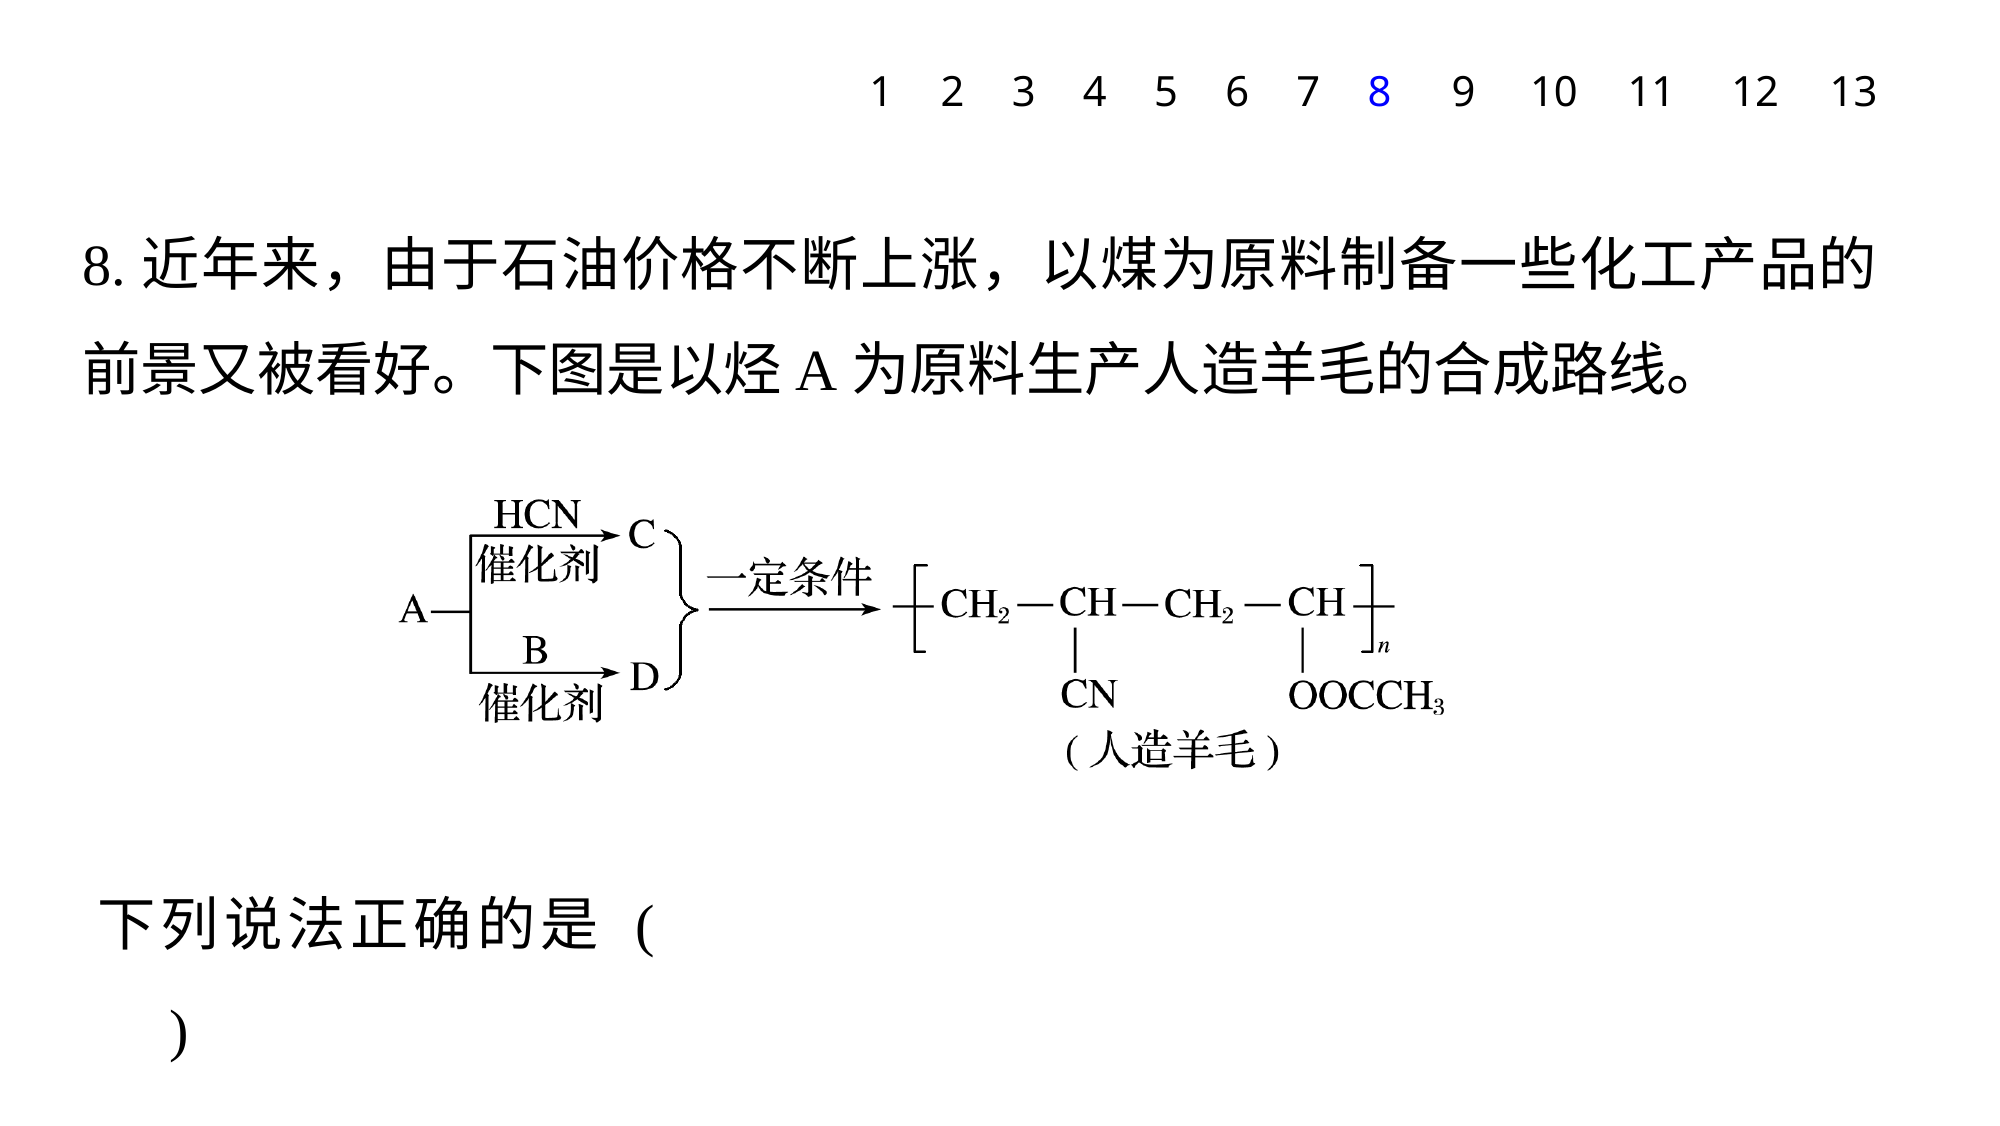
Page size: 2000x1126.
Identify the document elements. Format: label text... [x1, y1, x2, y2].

text_box 1 [854, 42, 914, 137]
picture [389, 488, 1452, 781]
text_box 7 [1281, 42, 1341, 137]
text_box 11 [1610, 42, 1696, 137]
text_box 3 [996, 42, 1056, 137]
text_box 下列说法正确的是 ( ) [82, 844, 748, 965]
text_box 8.近年来，由于石油价格不断上涨，以煤为原料制备一些化工产品的前景又被看好。下图是以烃A为原料生产人造羊毛的合成路线。 [67, 184, 1892, 410]
text_box 9 [1423, 42, 1496, 137]
text_box 4 [1067, 42, 1127, 137]
text_box 12 [1707, 42, 1800, 137]
text_box 6 [1210, 42, 1270, 137]
text_box 10 [1507, 42, 1599, 137]
text_box 2 [925, 42, 985, 137]
text_box 8 [1352, 42, 1412, 137]
text_box 5 [1139, 42, 1199, 137]
text_box 13 [1805, 42, 1898, 138]
